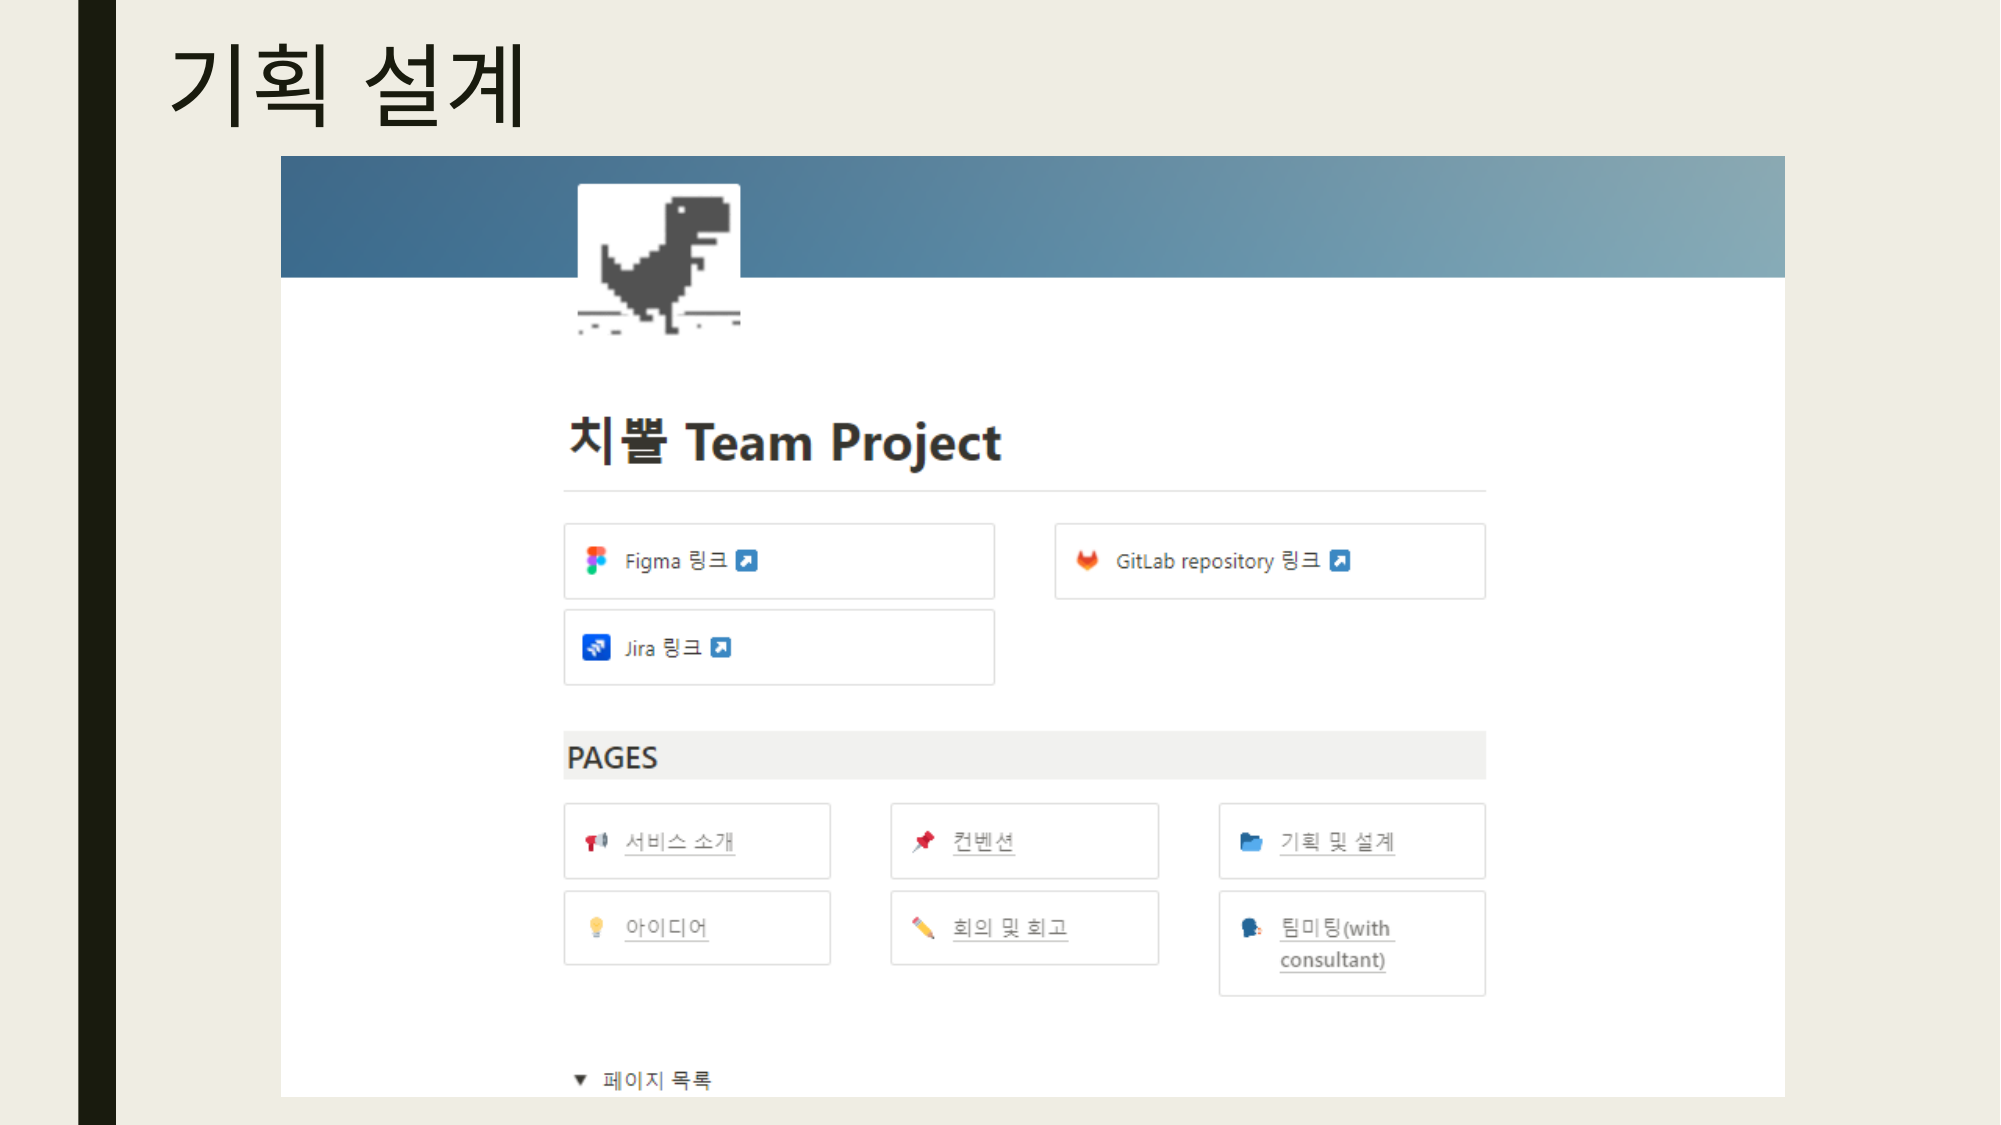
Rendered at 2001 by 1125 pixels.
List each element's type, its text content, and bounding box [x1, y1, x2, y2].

title 기획 설계 [151, 34, 1877, 279]
picture [281, 156, 1785, 1097]
